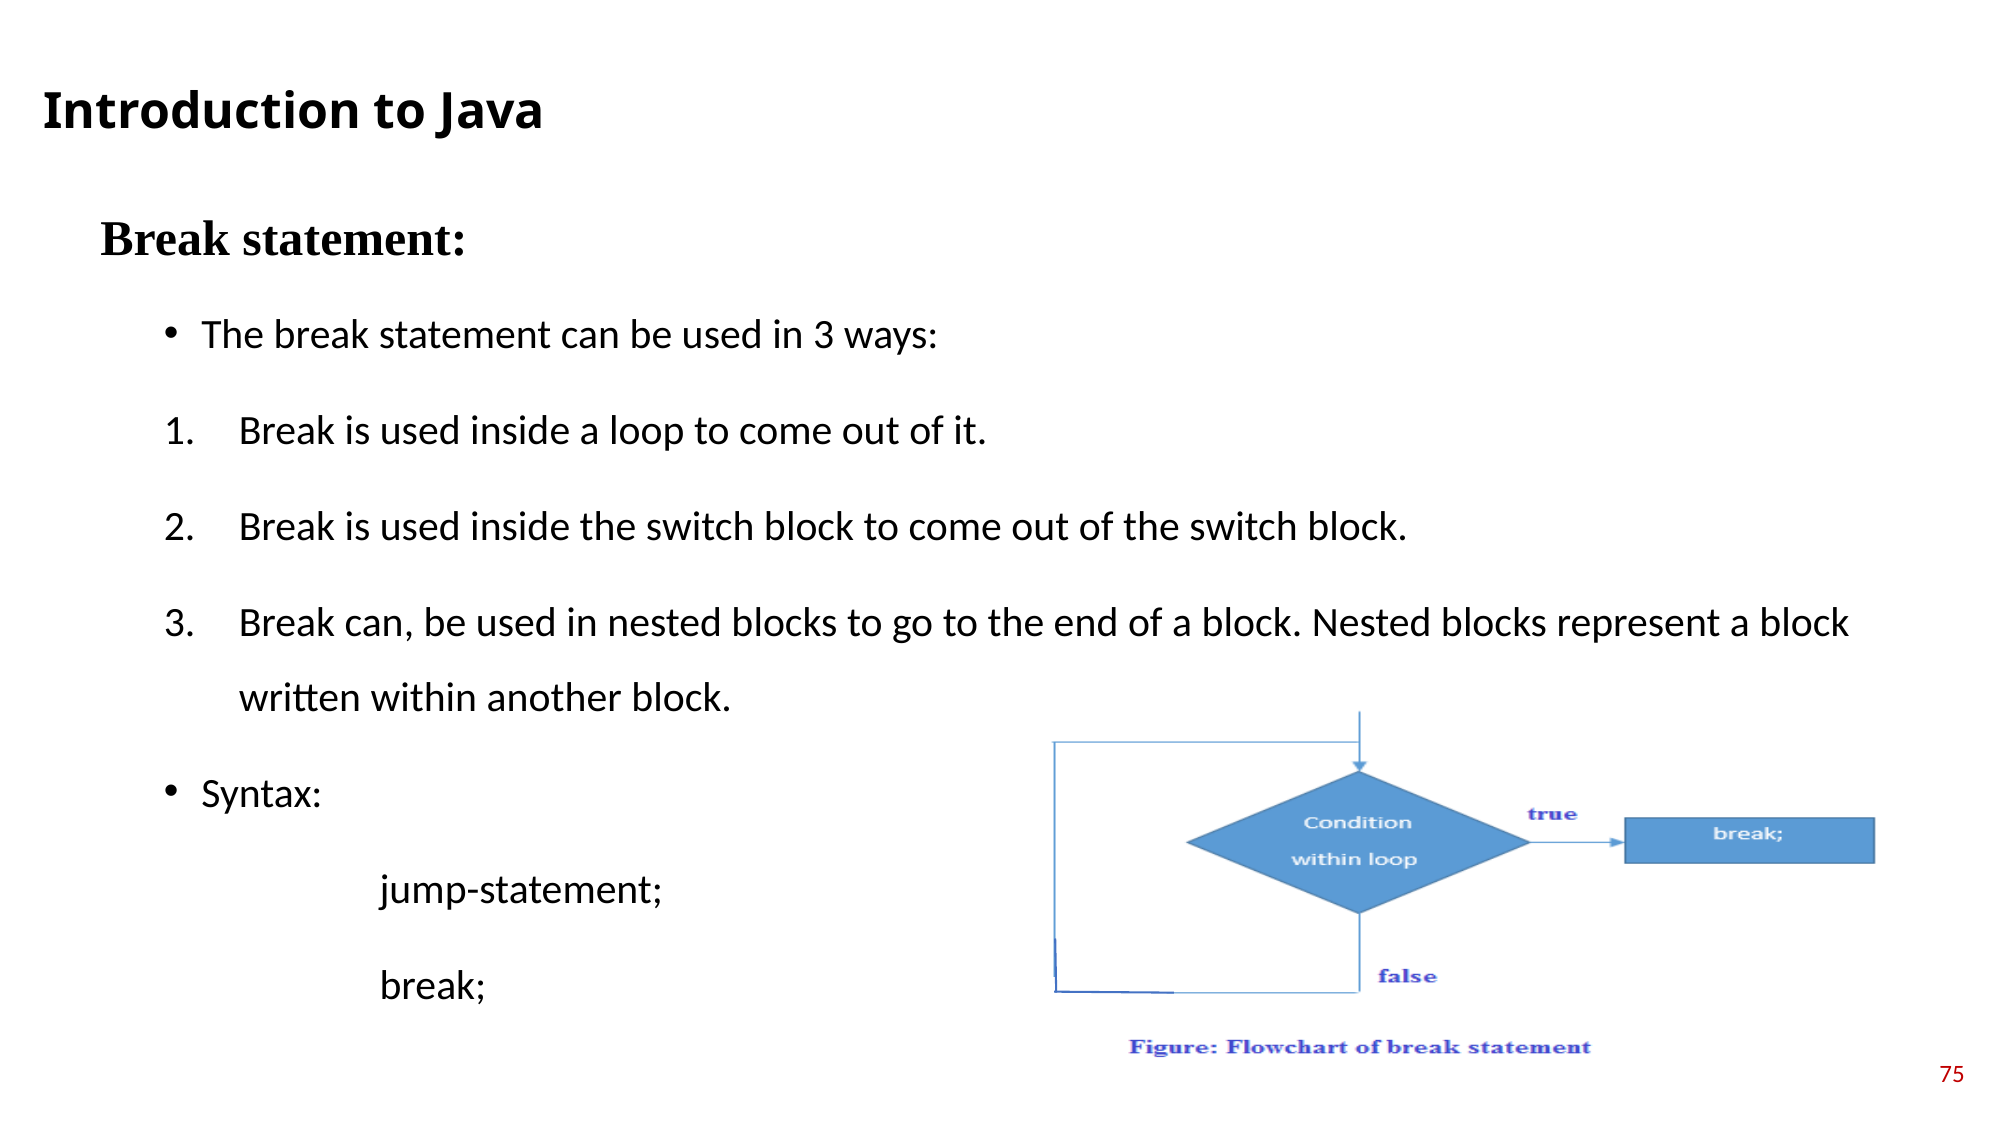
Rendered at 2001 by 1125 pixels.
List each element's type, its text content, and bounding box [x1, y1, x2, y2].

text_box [1001, 678, 1884, 1095]
list The break statement can be used in 3 ways: Break is used inside a loop to come out of it. Break is used inside the switch block to come out of the switch block. Break can, be used in nested blocks to go to the end of a block. Nested blocks represent a block written within another block. Syntax: jump-statement; break; [156, 274, 1944, 1125]
slide_number 75 [1929, 738, 1973, 1125]
text_box Break statement: [33, 198, 1976, 274]
text_box Introduction to Java [33, 71, 1716, 147]
